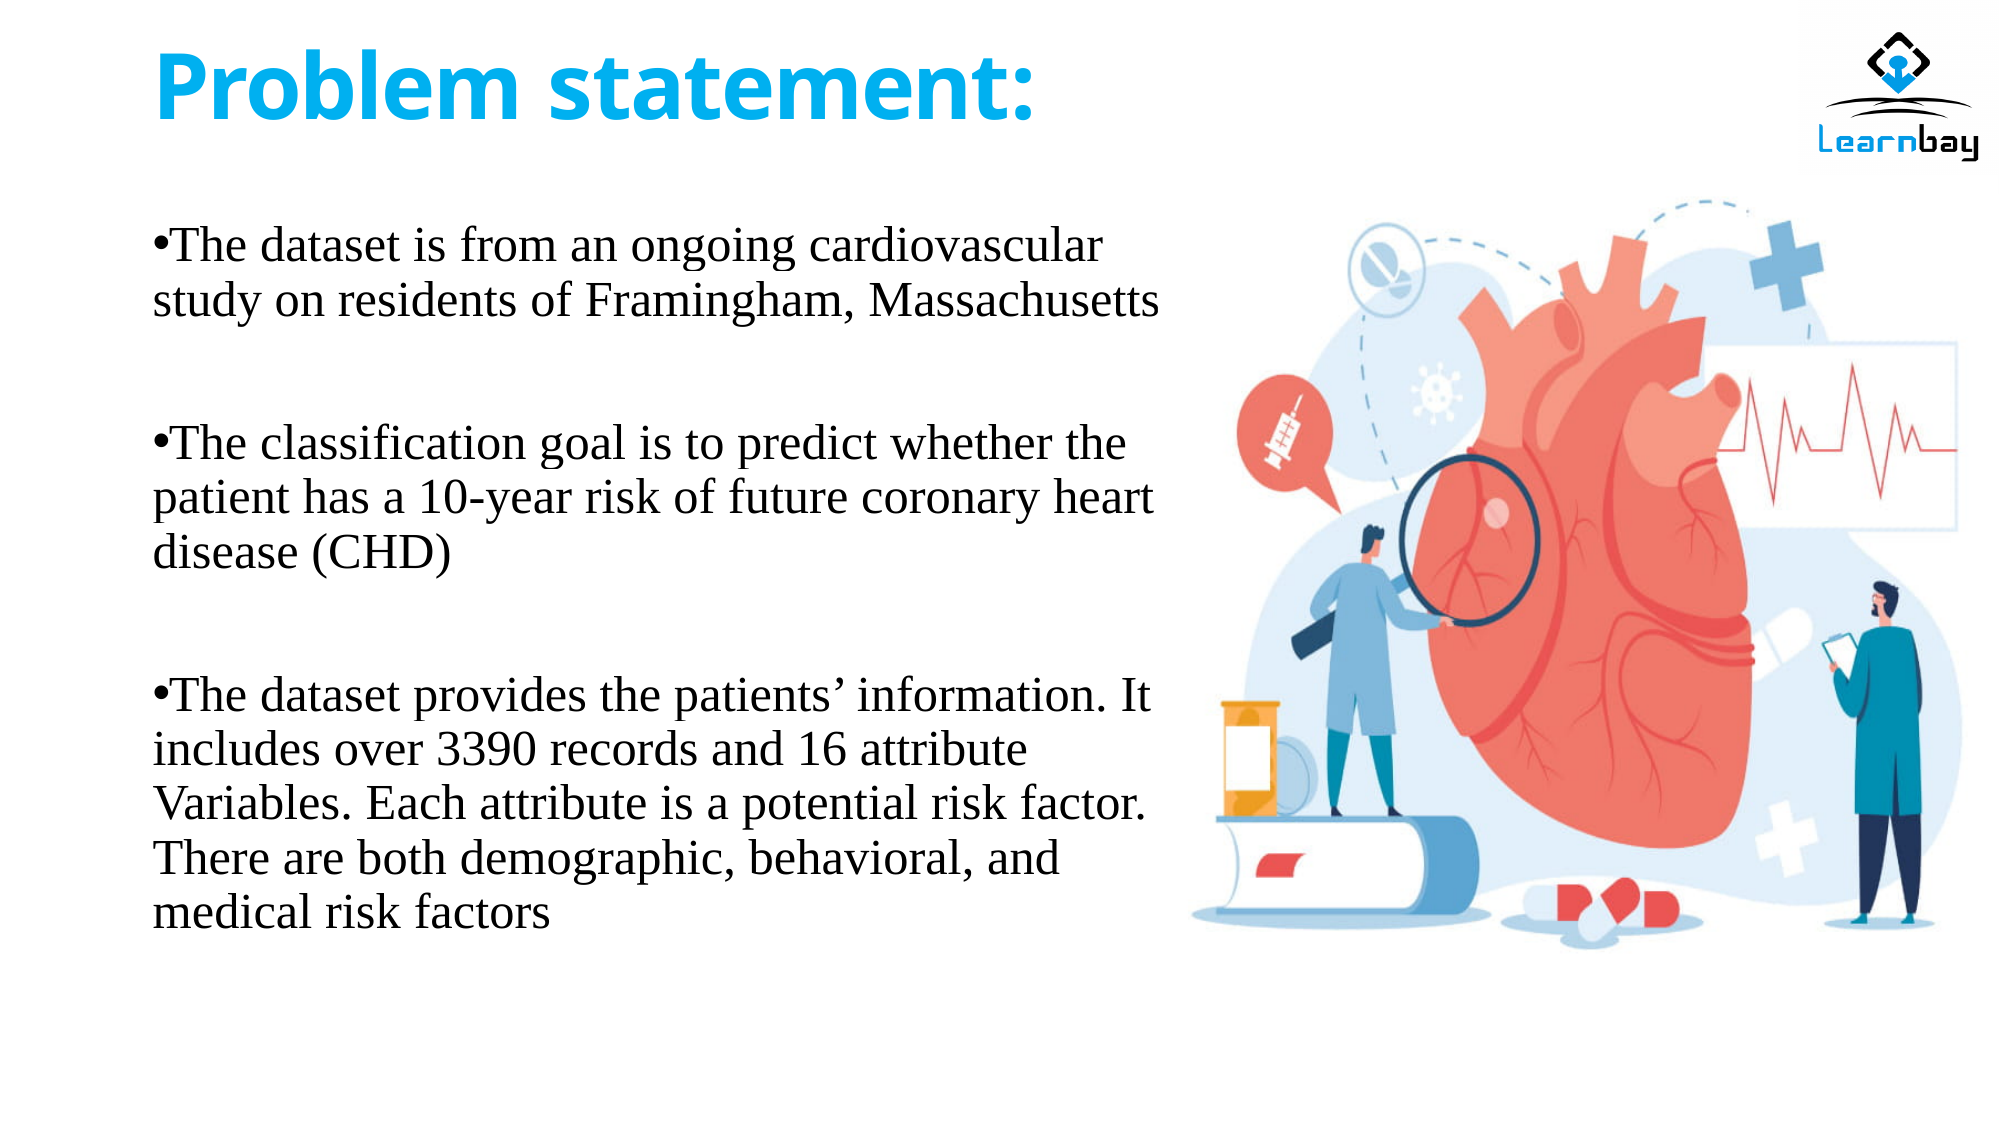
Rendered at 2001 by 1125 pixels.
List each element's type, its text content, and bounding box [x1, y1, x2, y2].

picture [1157, 0, 1999, 986]
title Problem statement: [137, 28, 1158, 147]
list The dataset is from an ongoing cardiovascular study on residents of Framingham, Massachusetts. The classification goal is to predict whether the patient has a 10-year risk of future coronary heart disease (CHD) The dataset provides the patients’ information. It includes over 3390 records and 16 attribute Variables. Each attribute is a potential risk factor. There are both demographic, behavioral, and medical risk factors [137, 210, 1157, 963]
